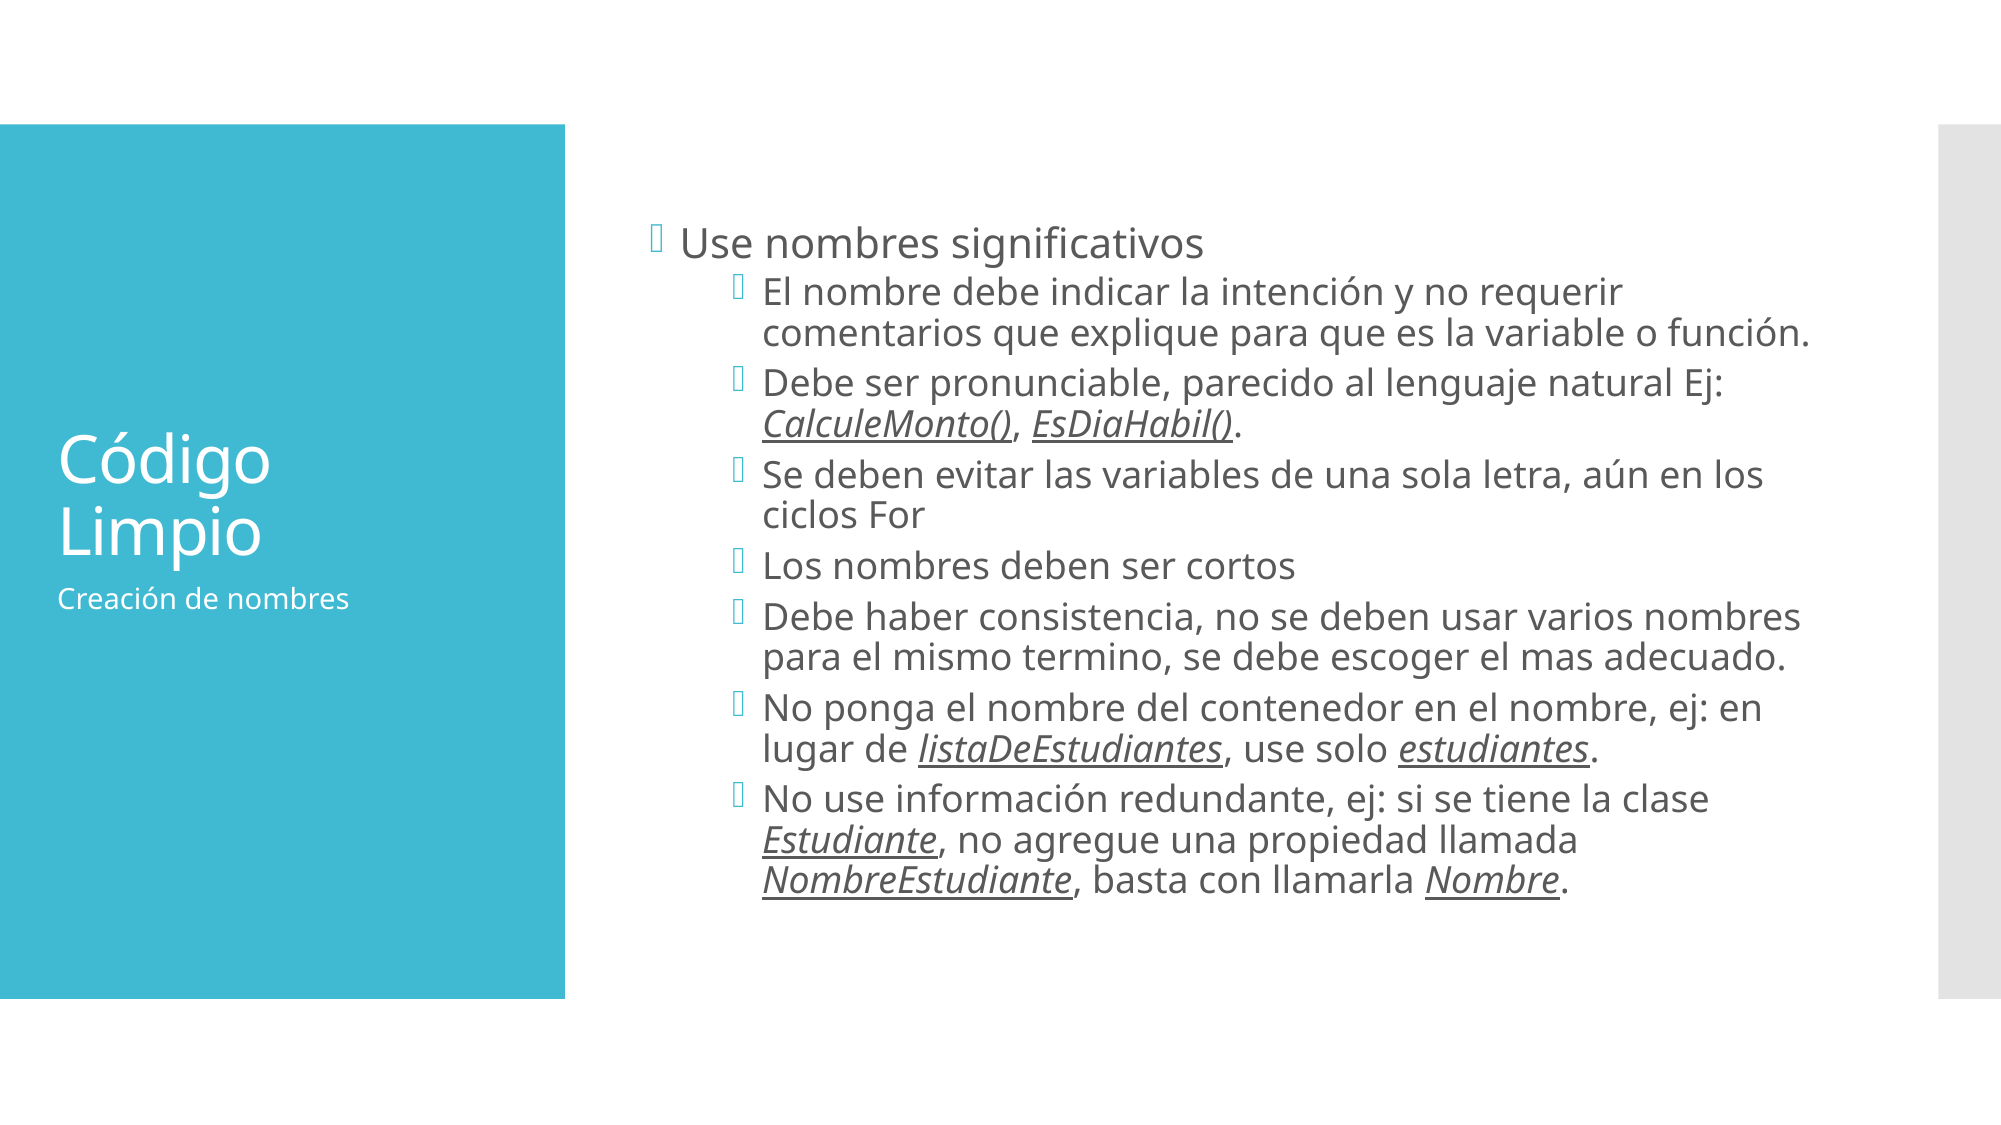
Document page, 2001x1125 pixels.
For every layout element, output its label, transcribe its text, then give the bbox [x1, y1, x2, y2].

title Código Limpio [41, 187, 507, 573]
list Creación de nombres [41, 573, 507, 955]
list Use nombres significativos El nombre debe indicar la intención y no requerir comentarios que explique para que es la variable o función. Debe ser pronunciable, parecido al lenguaje natural Ej: CalculeMonto(), EsDiaHabil(). Se deben evitar las variables de una sola letra, aún en los ciclos For Los nombres deben ser cortos Debe haber consistencia, no se deben usar varios nombres para el mismo termino, se debe escoger el mas adecuado. No ponga el nombre del contenedor en el nombre, ej: en lugar de listaDeEstudiantes, use solo estudiantes. No use información redundante, ej: si se tiene la clase Estudiante, no agregue una propiedad llamada NombreEstudiante, basta con llamarla Nombre. [634, 142, 1835, 983]
